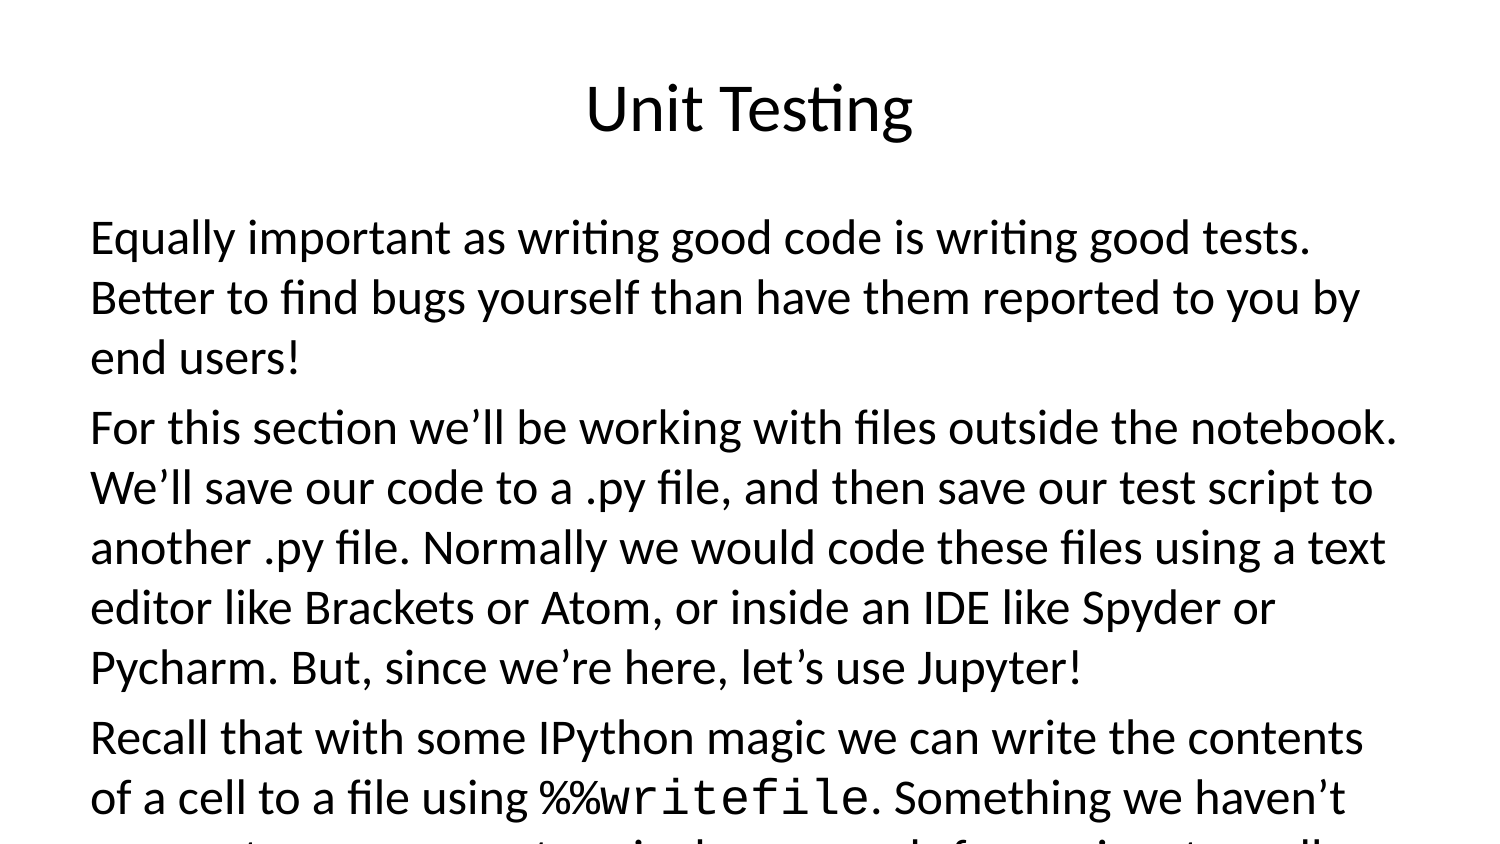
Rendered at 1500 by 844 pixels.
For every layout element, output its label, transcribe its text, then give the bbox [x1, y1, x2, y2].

title Unit Testing [75, 33, 1425, 175]
list Equally important as writing good code is writing good tests. Better to find bugs yourself than have them reported to you by end users! For this section we’ll be working with files outside the notebook. We’ll save our code to a .py file, and then save our test script to another .py file. Normally we would code these files using a text editor like Brackets or Atom, or inside an IDE like Spyder or Pycharm. But, since we’re here, let’s use Jupyter! Recall that with some IPython magic we can write the contents of a cell to a file using %%writefile. Something we haven’t seen yet; you can run terminal commands from a jupyter cell using ! Testing tools There are dozens of good testing libraries out there. Most are third-party packages that require an install, such as: pylint pyflakes pep8 These are simple tools that merely look at your code, and they’ll tell you if there are style issues or simple problems like variable names being called before assignment. A far better way to test your code is to write tests that send sample data to your program, and compare what’s returned to a desired outcome.Two such tools are available from the standard library: unittest doctest Let’s look at pylint first, then we’ll do some heavier lifting with unittest. pylint pylint tests for style as well as some very basic program logic. First, if you don’t have it already (and you probably do, as it’s part of the Anaconda distribution), you should install pylint.Once that’s done feel free to comment out the cell, you won’t need it anymore. ! pip install pylint Let’s save a very simple script: %%writefile simple1.py a = 1 b = 2 print(a) print(B) Overwriting simple1.py Now let’s check it using pylint ! pylint simple1.py ************* Module simple1 C: 4, 0: Final newline missing (missing-final-newline) C: 1, 0: Missing module docstring (missing-docstring) C: 1, 0: Invalid constant name "a" (invalid-name) C: 2, 0: Invalid constant name "b" (invalid-name) E: 4, 6: Undefined variable 'B' (undefined-variable) --------------------------------------------------------------------- Your code has been rated at -12.50/10 (previous run: 8.33/10, -20.83) No config file found, using default configuration Pylint first lists some styling issues - it would like to see an extra newline at the end, modules and function definitions should have descriptive docstrings, and single characters are a poor choice for variable names. More importantly, however, pylint identified an error in the program - a variable called before assignment. This needs fixing. Note that pylint scored our program a negative 12.5 out of 10. Let’s try to improve that! %%writefile simple1.py """ A very simple script. """ def myfunc(): """ An extremely simple function. """ first = 1 second = 2 print(first) print(second) myfunc() Overwriting simple1.py ! pylint simple1.py ************* Module simple1 C: 14, 0: Final newline missing (missing-final-newline) --------------------------------------------------------------------- Your code has been rated at 8.33/10 (previous run: -12.50/10, +20.83) No config file found, using default configuration Much better! Our score climbed to 8.33 out of 10. Unfortunately, the final newline has to do with how jupyter writes to a file, and there’s not much we can do about that here. Still, pylint helped us troubleshoot some of our problems. But what if the problem was more complex? %%writefile simple2.py """ A very simple script. """ def myfunc(): """ An extremely simple function. """ first = 1 second = 2 print(first) print('second') myfunc() Overwriting simple2.py ! pylint simple2.py ************* Module simple2 C: 14, 0: Final newline missing (missing-final-newline) W: 10, 4: Unused variable 'second' (unused-variable) ------------------------------------------------------------------ Your code has been rated at 6.67/10 (previous run: 6.67/10, +0.00) No config file found, using default configuration pylint tells us there’s an unused variable in line 10, but it doesn’t know that we might get an unexpected output from line 12! For this we need a more robust set of tools. That’s where unittest comes in. unittest unittest lets you write your own test programs. The goal is to send a specific set of data to your program, and analyze the returned results against an expected result. Let’s generate a simple script that capitalizes words in a given string. We’ll call it cap.py. %%writefile cap.py def cap_text(text): return text.capitalize() Overwriting cap.py Now we’ll write a test script. We can call it whatever we want, but test_cap.py seems an obvious choice. When writing test functions, it’s best to go from simple to complex, as each function will be run in order. Here we’ll test simple, one-word strings, followed by a test of multiple word strings. %%writefile test_cap.py import unittest import cap class TestCap(unittest.TestCase): def test_one_word(self): text = 'python' result = cap.cap_text(text) self.assertEqual(result, 'Python') def test_multiple_words(self): text = 'monty python' result = cap.cap_text(text) self.assertEqual(result, 'Monty Python') if __name__ == '__main__': unittest.main() Overwriting test_cap.py ! python test_cap.py F. ====================================================================== FAIL: test_multiple_words (__main__.TestCap) ---------------------------------------------------------------------- Traceback (most recent call last): File "test_cap.py", line 14, in test_multiple_words self.assertEqual(result, 'Monty Python') AssertionError: 'Monty python' != 'Monty Python' - Monty python ? ^ + Monty Python ? ^ ---------------------------------------------------------------------- Ran 2 tests in 0.000s FAILED (failures=1) What happened? It turns out that the .capitalize() method only capitalizes the first letter of the first word in a string. Doing a little research on string methods, we find that .title() might give us what we want. %%writefile cap.py def cap_text(text): return text.title() # replace .capitalize() with .title() Overwriting cap.py ! python test_cap.py .. ---------------------------------------------------------------------- Ran 2 tests in 0.000s OK Hey, it passed! But have we tested all cases? Let’s add another test to test_cap.py to see if it handles words with apostrophes, like don’t. In a text editor this would be easy, but in Jupyter we have to start from scratch. %%writefile test_cap.py import unittest import cap class TestCap(unittest.TestCase): def test_one_word(self): text = 'python' result = cap.cap_text(text) self.assertEqual(result, 'Python') def test_multiple_words(self): text = 'monty python' result = cap.cap_text(text) self.assertEqual(result, 'Monty Python') def test_with_apostrophes(self): text = "monty python's flying circus" result = cap.cap_text(text) self.assertEqual(result, "Monty Python's Flying Circus") if __name__ == '__main__': unittest.main() Overwriting test_cap.py ! python test_cap.py ..F ====================================================================== FAIL: test_with_apostrophes (__main__.TestCap) ---------------------------------------------------------------------- Traceback (most recent call last): File "test_cap.py", line 19, in test_with_apostrophes self.assertEqual(result, "Monty Python's Flying Circus") AssertionError: "Monty Python'S Flying Circus" != "Monty Python's Flying Circus" - Monty Python'S Flying Circus ? ^ + Monty Python's Flying Circus ? ^ ---------------------------------------------------------------------- Ran 3 tests in 0.000s FAILED (failures=1) Now we have to find a solution that handles apostrophes! There is one (look up capwords from the string module) but we’ll leave that as an exercise for the reader. Great! Now you should have a basic understanding of unit testing! [75, 196, 1425, 754]
